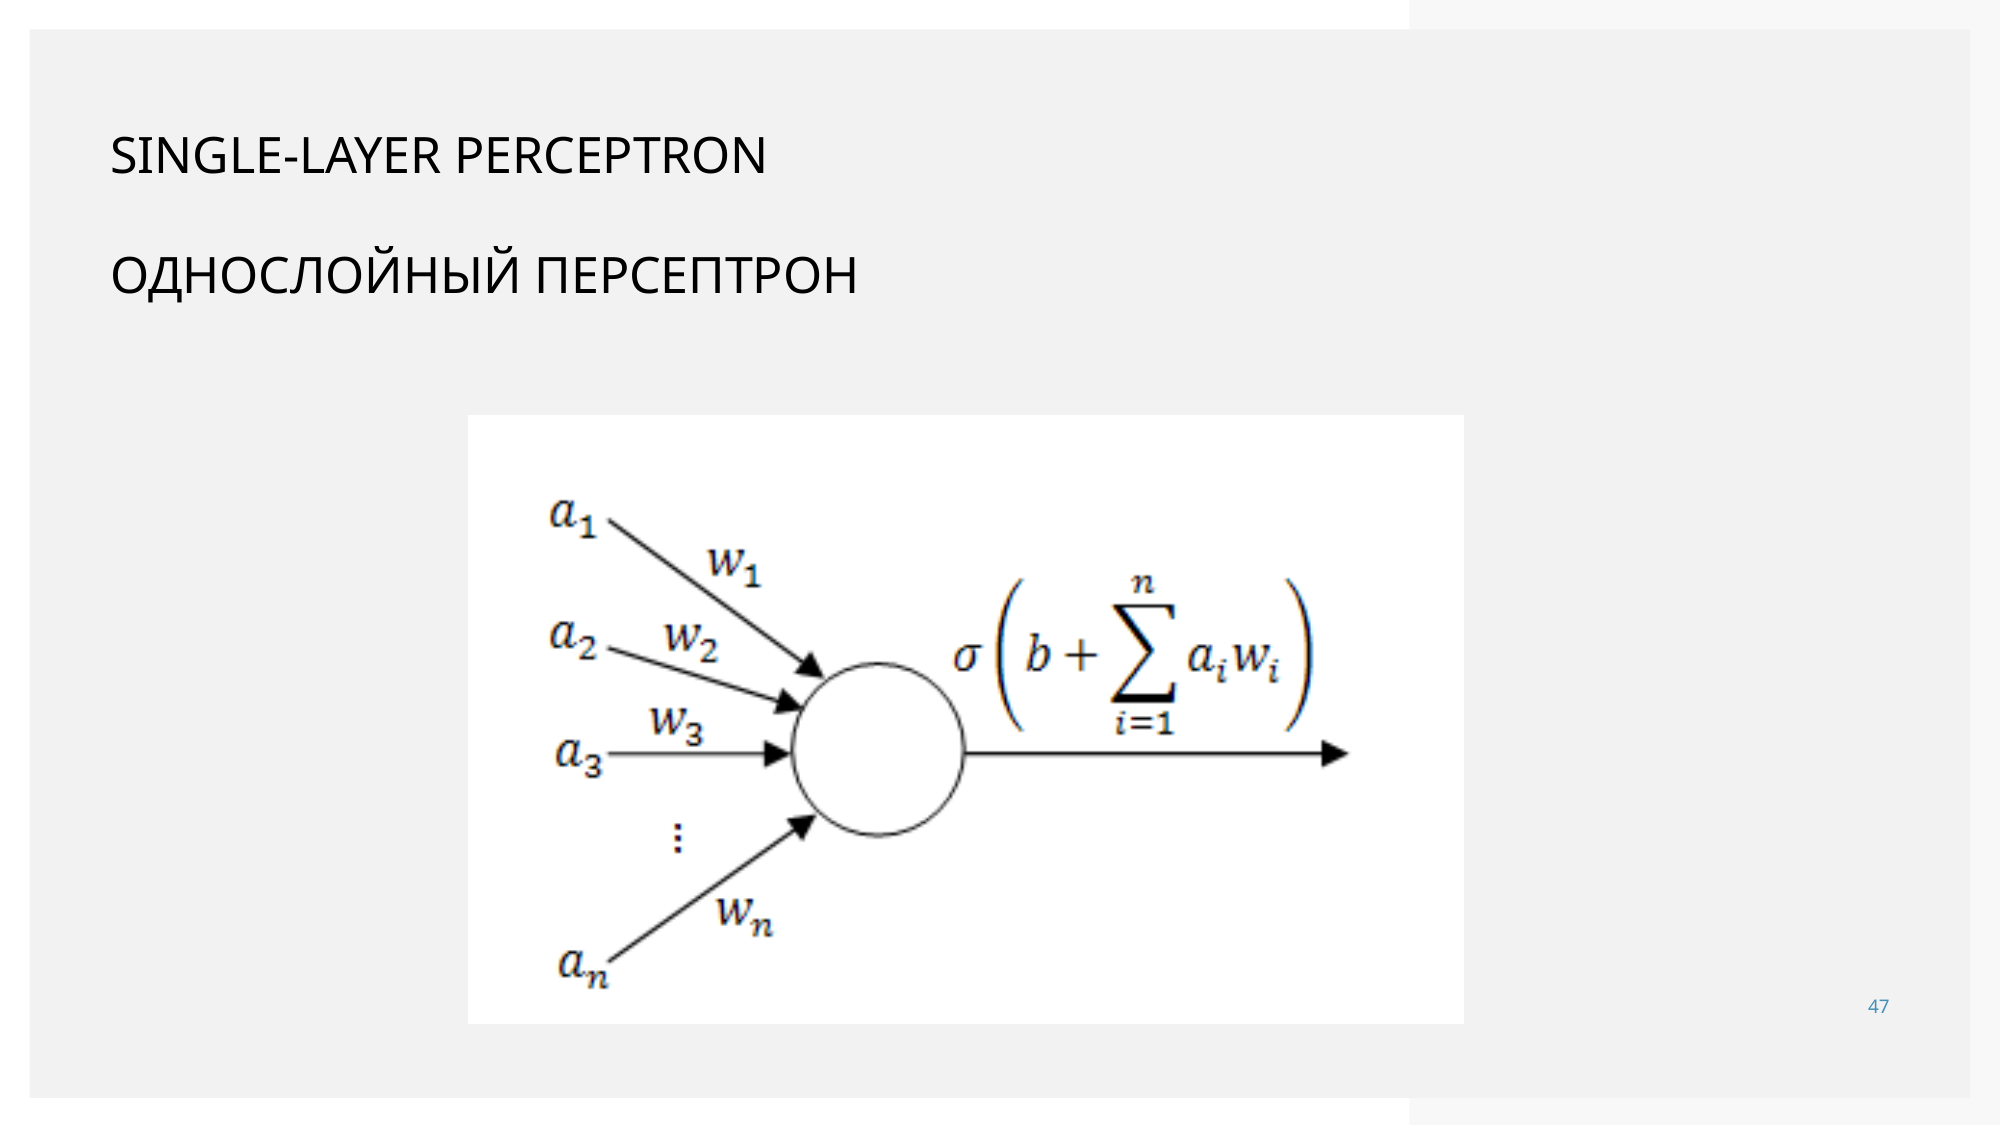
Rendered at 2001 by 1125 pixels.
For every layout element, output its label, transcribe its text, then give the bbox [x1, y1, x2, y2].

picture [467, 414, 1465, 1025]
slide_number 47 [1732, 977, 1905, 1037]
title Single-layer Perceptron Однослойный персептрон [95, 115, 1905, 311]
